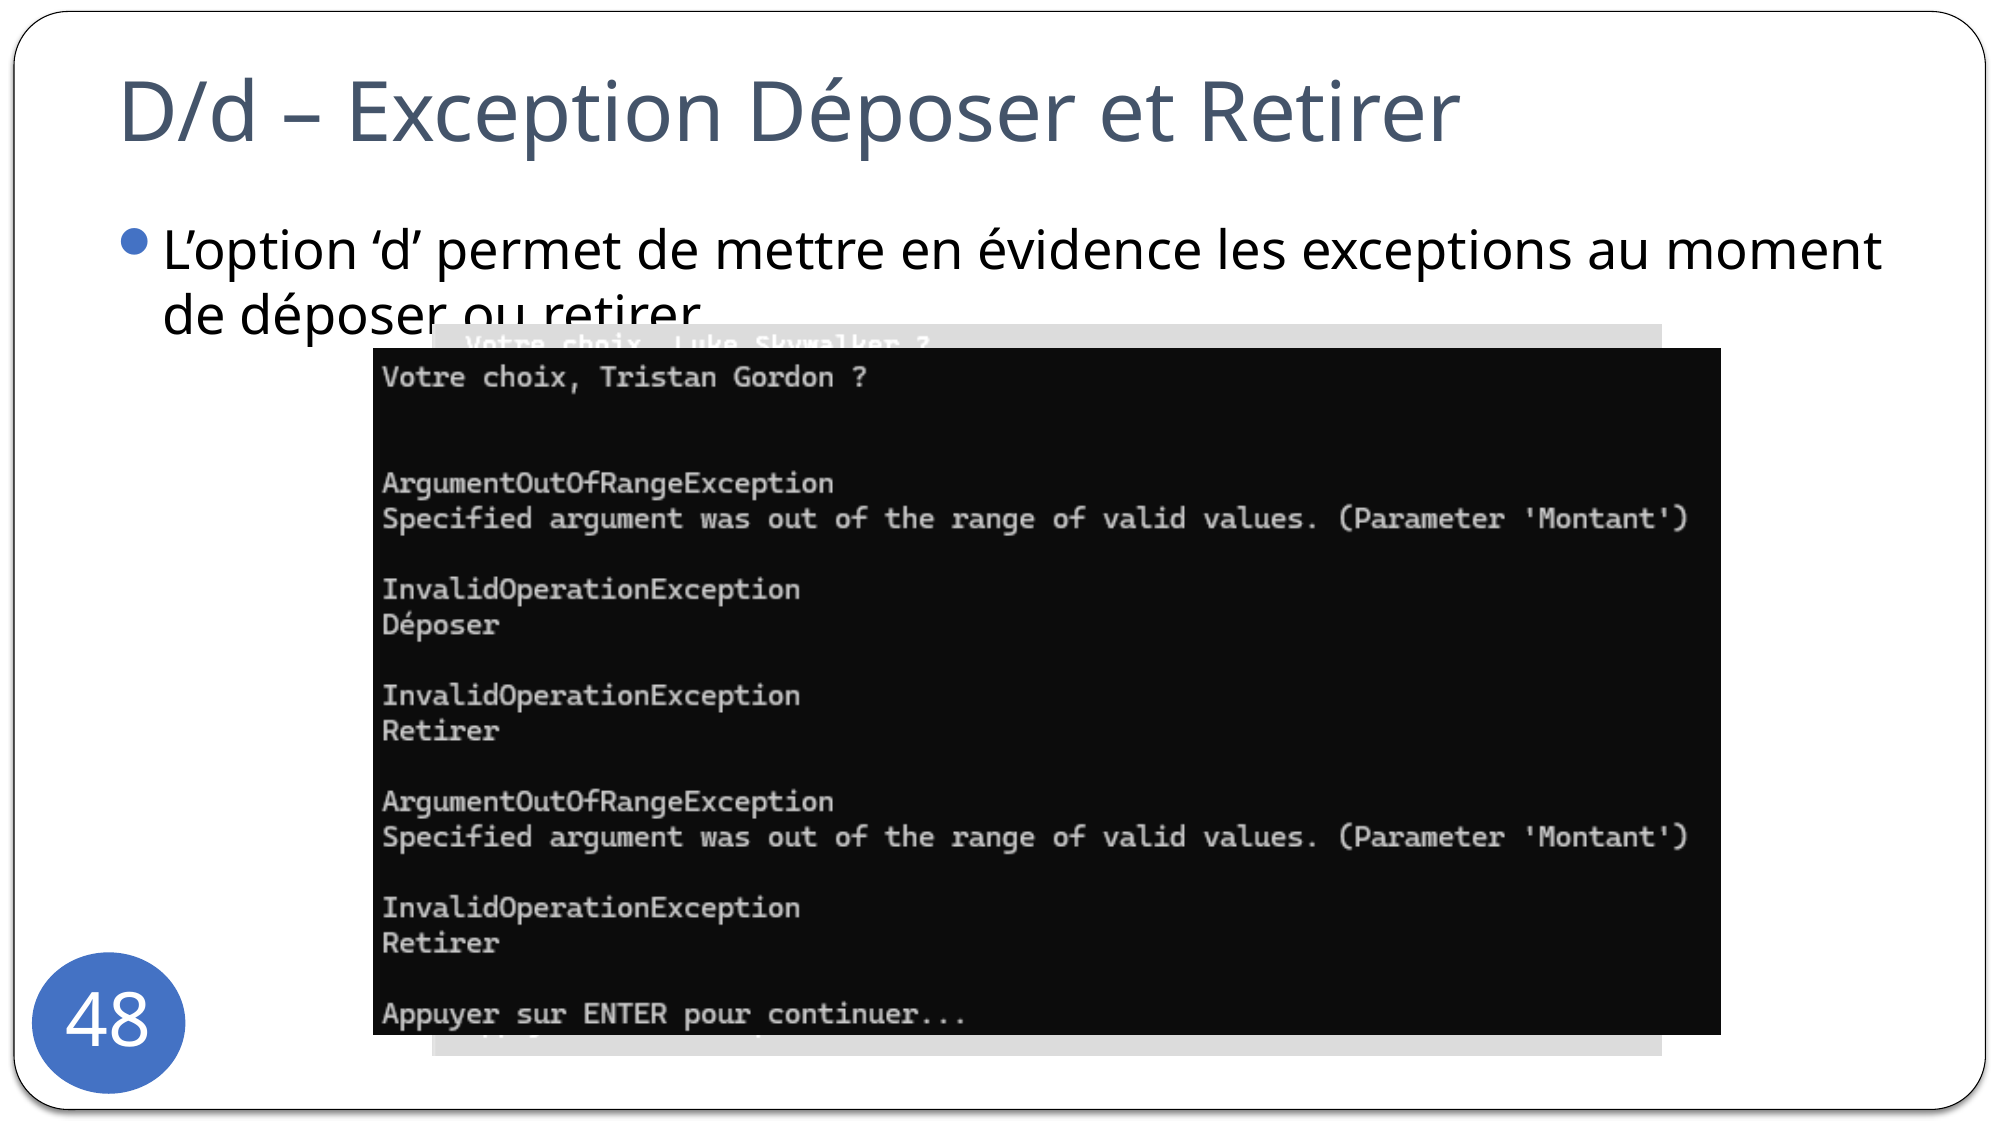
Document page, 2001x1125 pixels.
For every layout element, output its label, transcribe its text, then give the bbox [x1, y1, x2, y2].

list L’option ‘d’ permet de mettre en évidence les exceptions au moment de déposer ou retirer. [102, 208, 1900, 480]
picture [373, 324, 1721, 1057]
slide_number 48 [31, 952, 186, 1094]
title D/d – Exception Déposer et Retirer [102, 45, 1900, 173]
